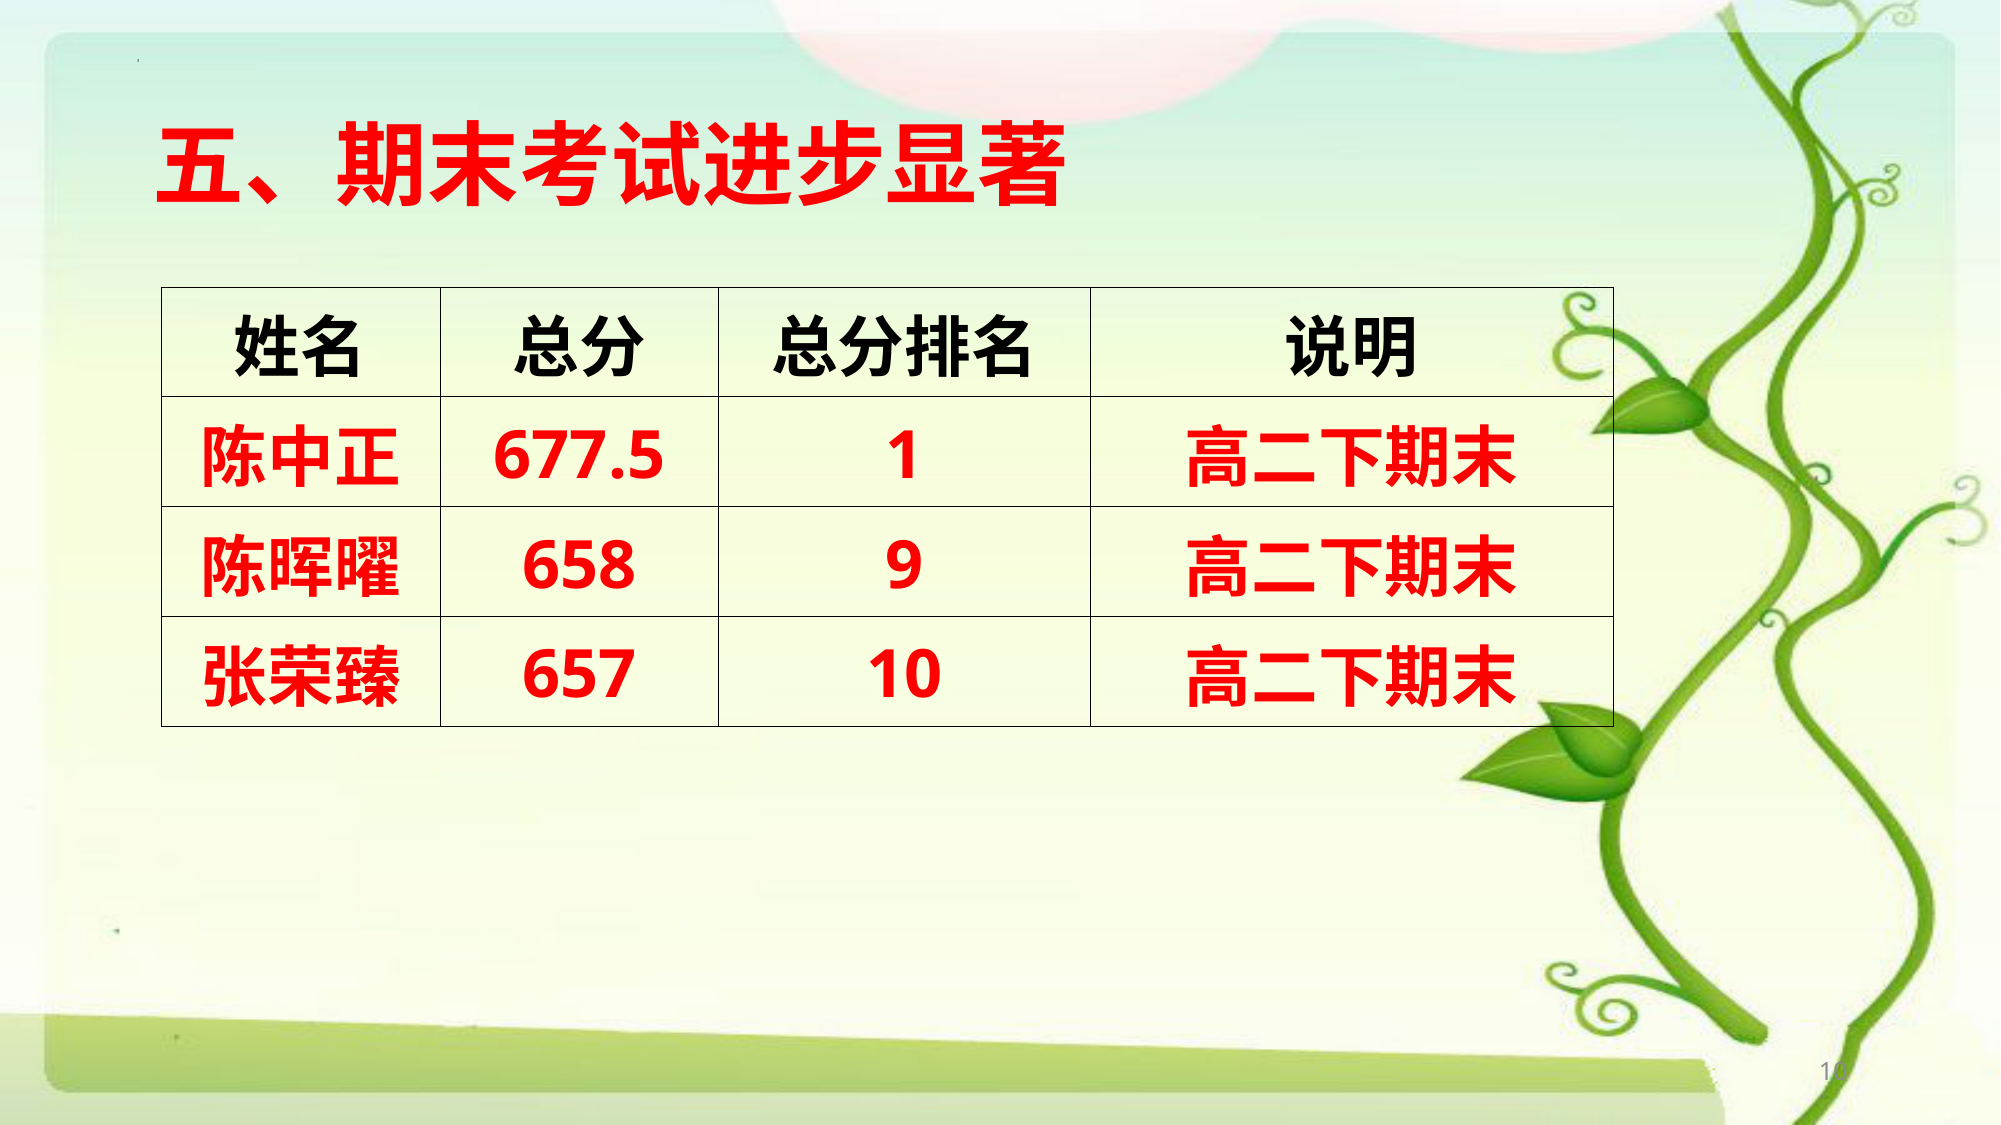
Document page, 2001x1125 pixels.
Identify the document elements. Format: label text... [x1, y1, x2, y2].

picture [0, 0, 2001, 1125]
slide_number 10 [1412, 1042, 1863, 1103]
table_cell 高二下期末 [1091, 397, 1613, 506]
title 五、期末考试进步显著 [137, 59, 1863, 278]
table_cell 10 [719, 617, 1090, 726]
table_cell 陈晖曜 [162, 507, 440, 616]
table_cell 657 [441, 617, 718, 726]
table_cell 9 [719, 507, 1090, 616]
table_cell 张荣臻 [162, 617, 440, 726]
table_header 总分 [441, 288, 718, 396]
table_cell 1 [719, 397, 1090, 506]
table_cell 陈中正 [162, 397, 440, 506]
table_header 姓名 [162, 288, 440, 396]
table_header 说明 [1091, 288, 1613, 396]
table_header 总分排名 [719, 288, 1090, 396]
table_cell 677.5 [441, 397, 718, 506]
table_cell 高二下期末 [1091, 507, 1613, 616]
table_cell 高二下期末 [1091, 617, 1613, 726]
table_cell 658 [441, 507, 718, 616]
